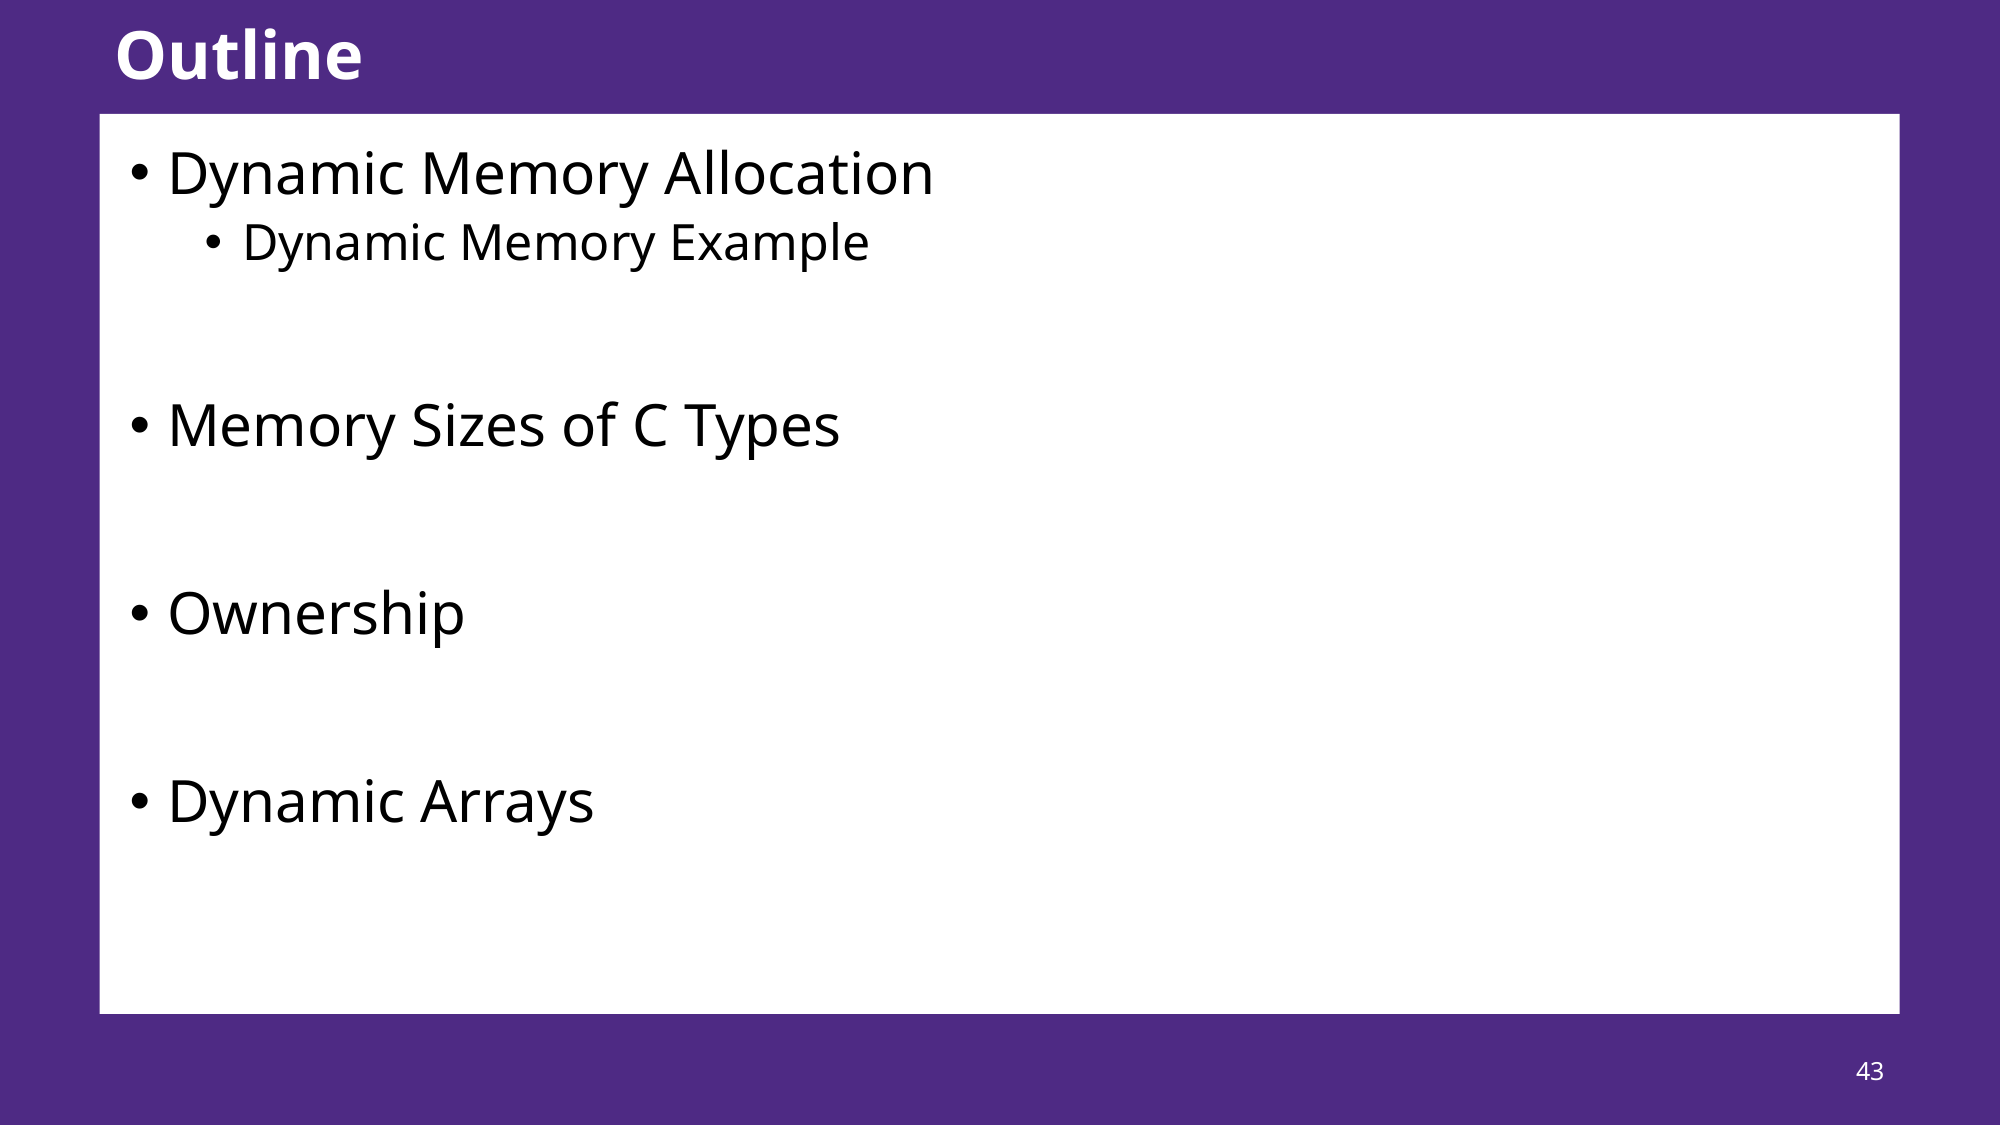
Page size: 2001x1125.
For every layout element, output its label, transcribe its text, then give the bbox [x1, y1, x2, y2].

list Dynamic Memory Allocation Dynamic Memory Example Memory Sizes of C Types Ownership Dynamic Arrays [99, 114, 1900, 1014]
slide_number 43 [1749, 1042, 1900, 1103]
title Outline [99, 1, 1900, 114]
